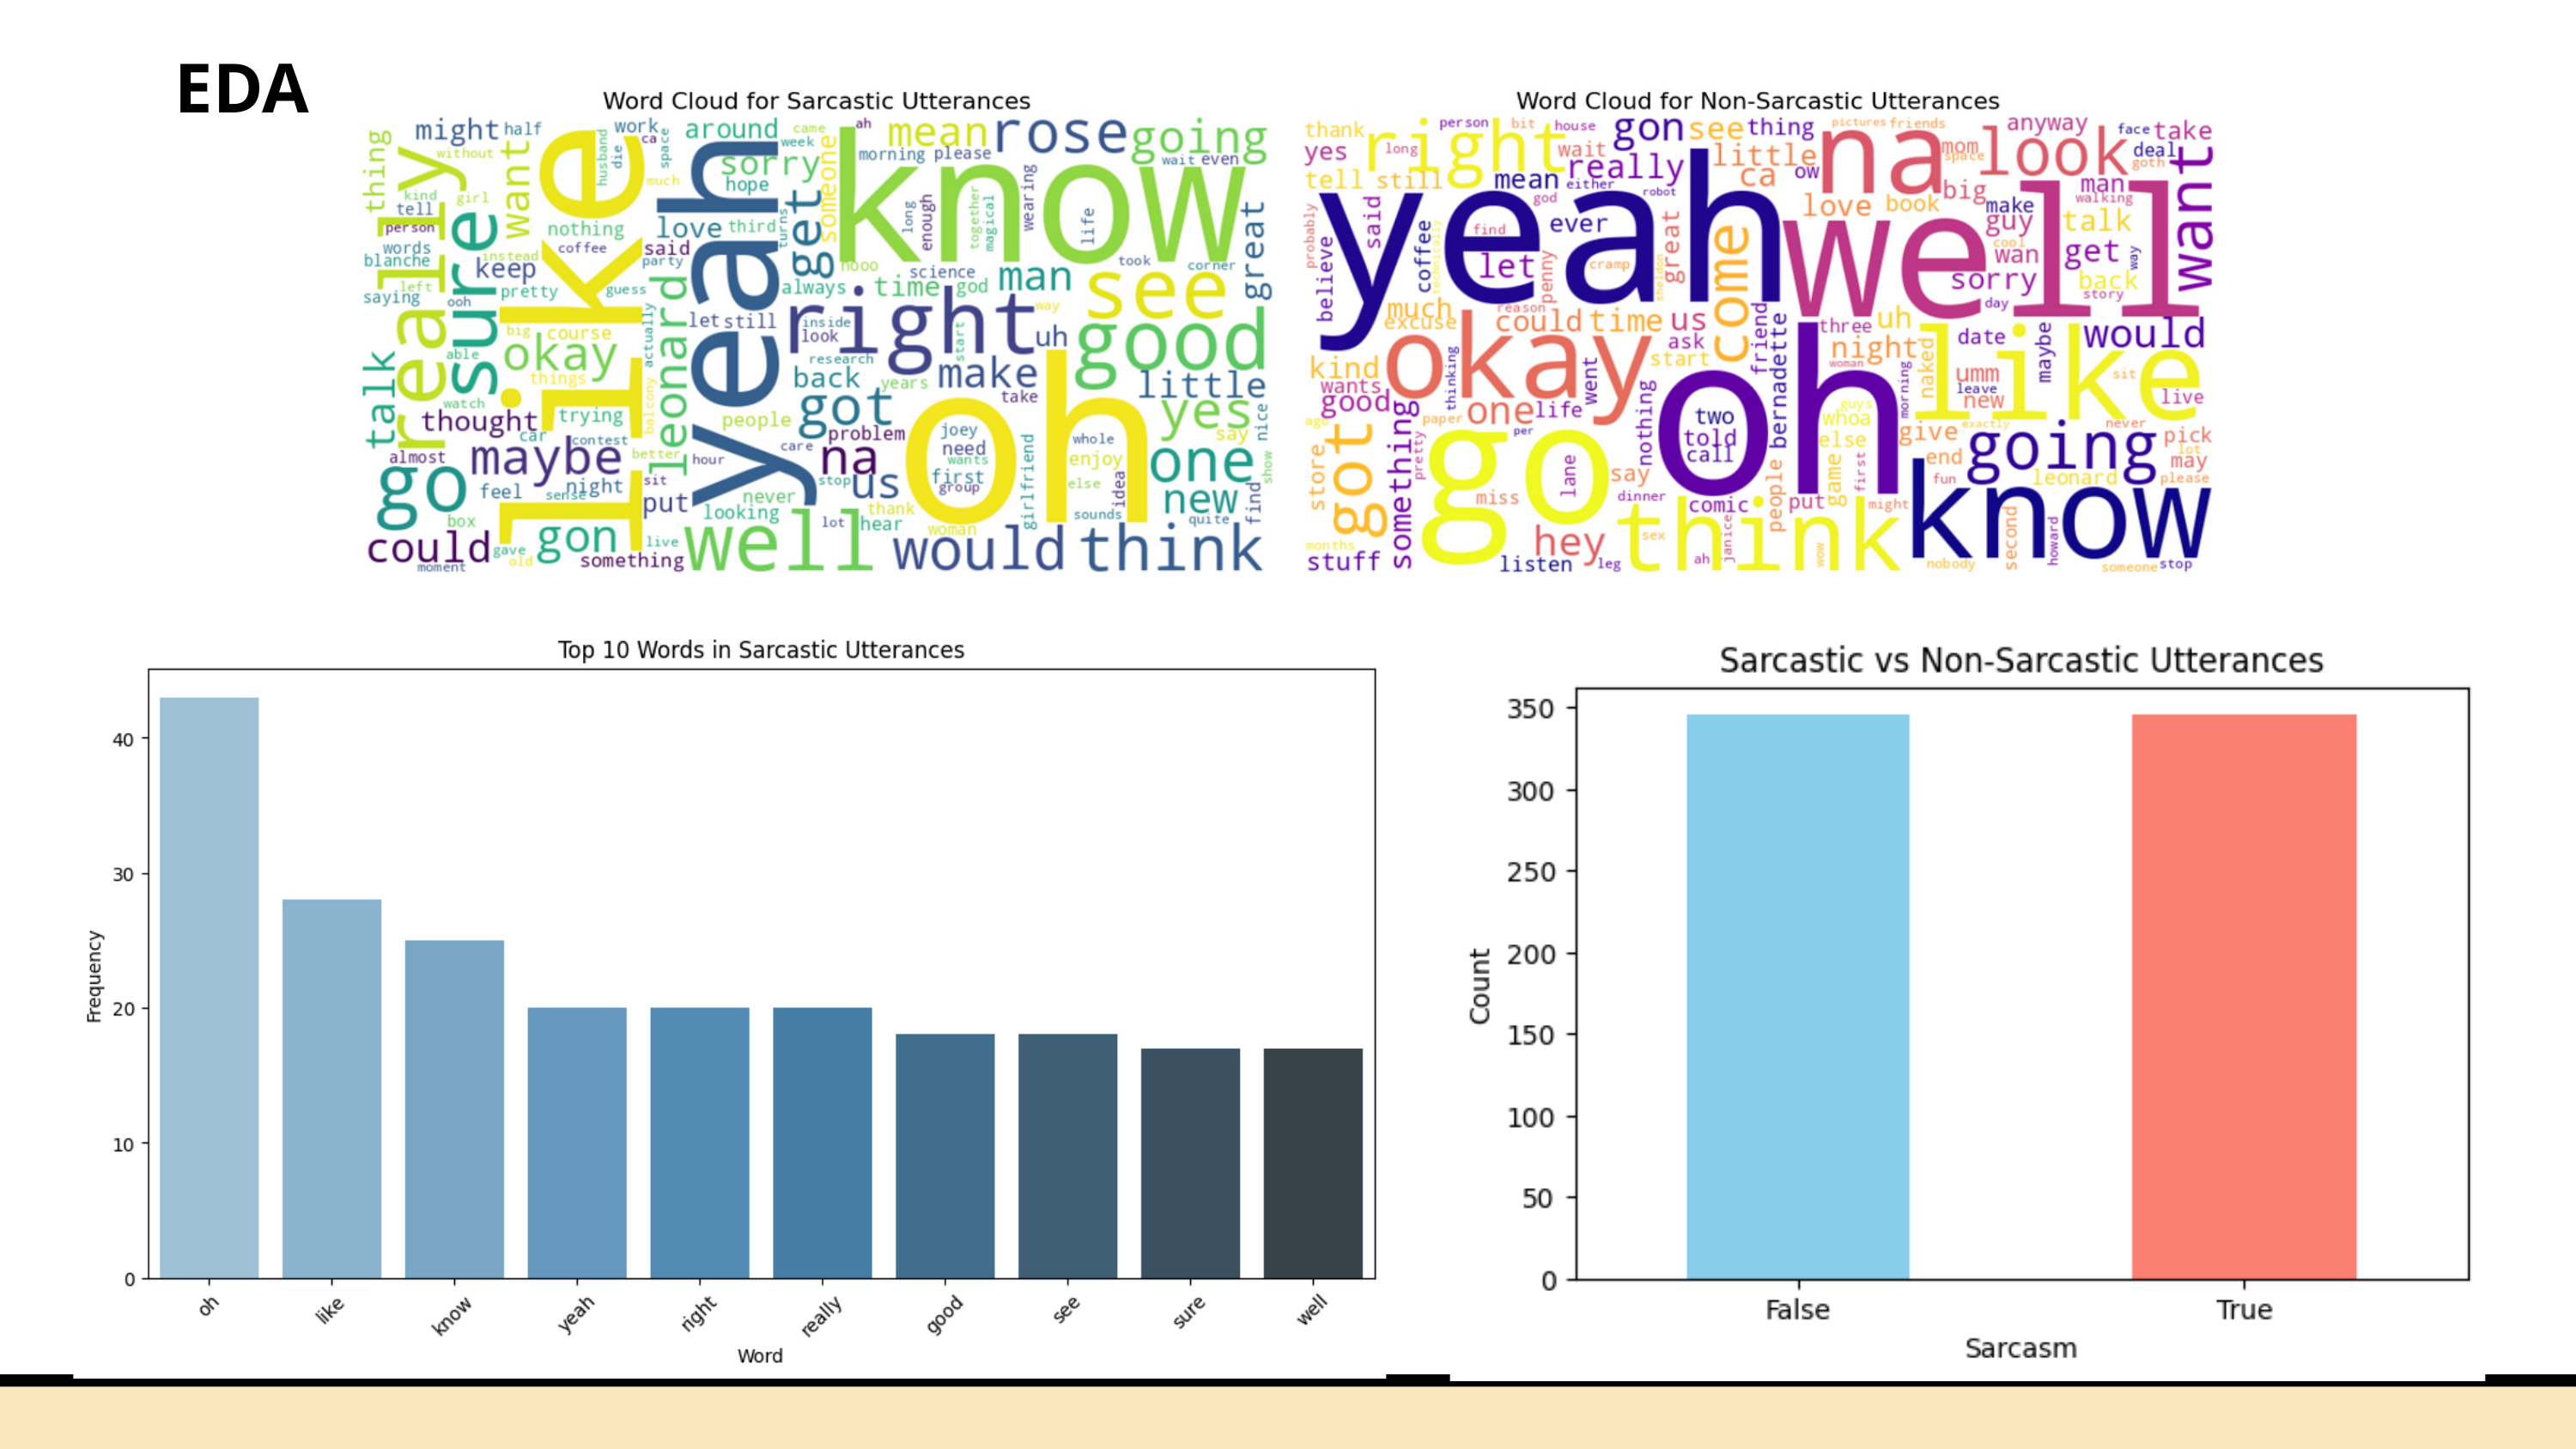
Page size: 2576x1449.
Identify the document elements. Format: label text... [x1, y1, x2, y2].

text_box [1449, 627, 2486, 1377]
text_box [0, 1379, 2576, 1449]
text_box [351, 82, 2225, 585]
text_box EDA [0, 31, 843, 127]
text_box [73, 627, 1387, 1377]
